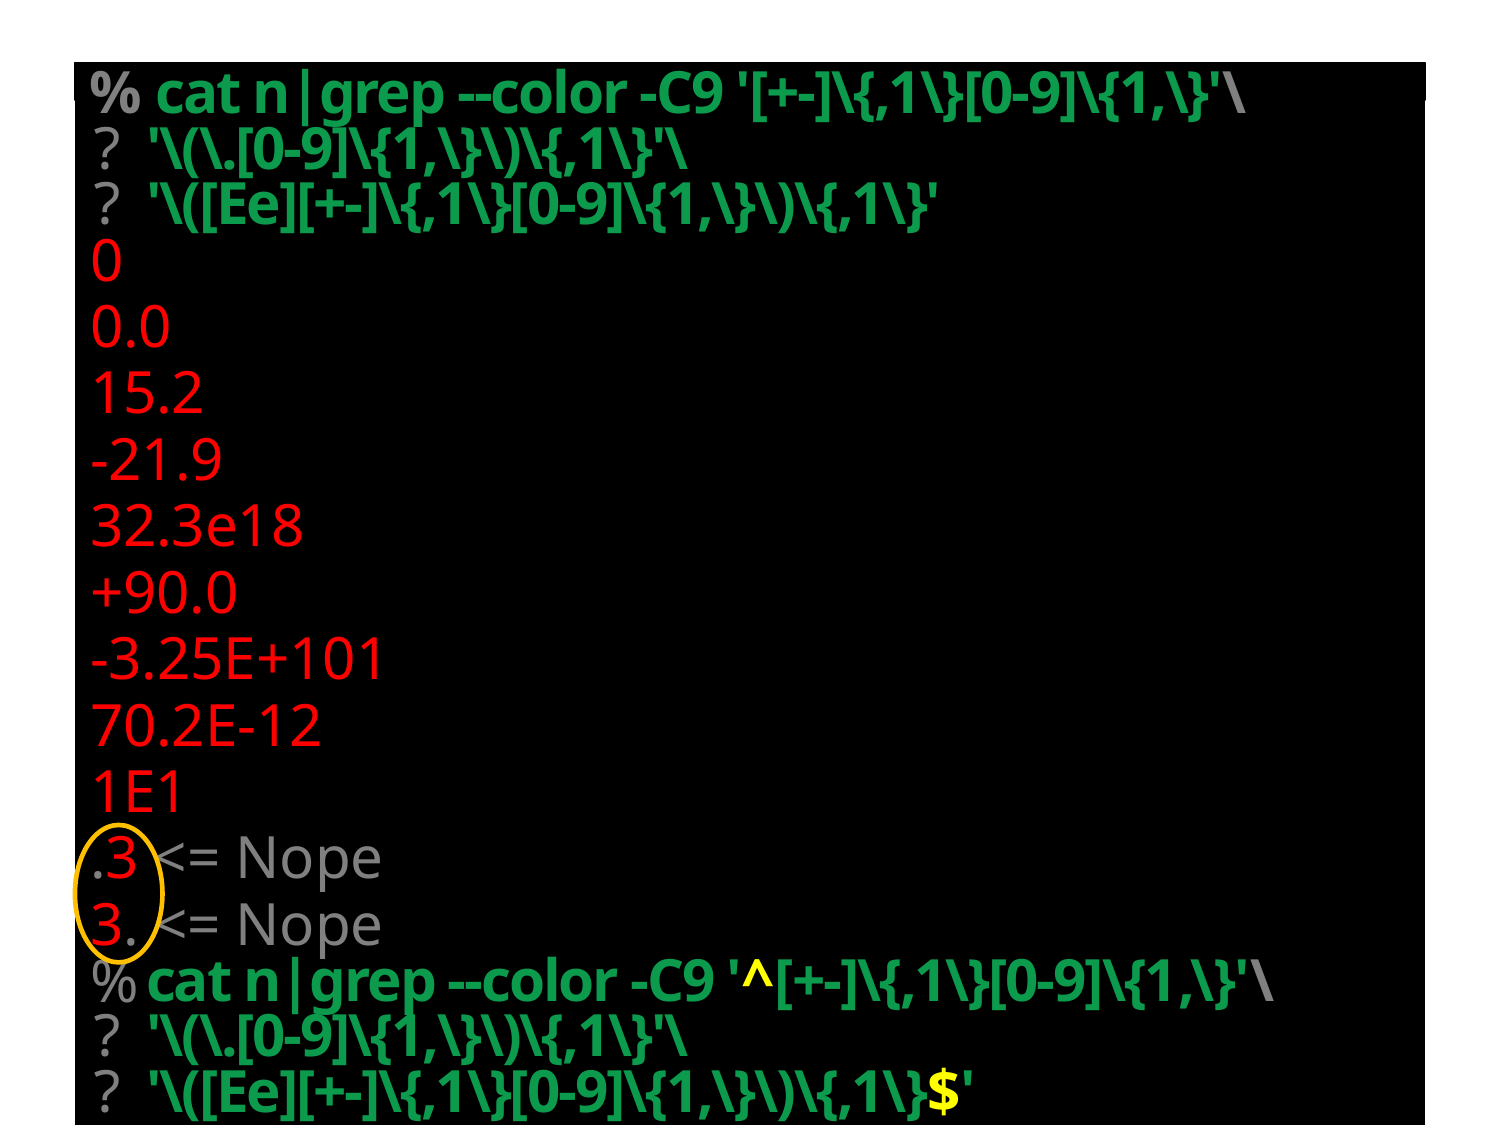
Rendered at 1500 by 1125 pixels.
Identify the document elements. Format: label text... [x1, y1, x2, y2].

text_box [74, 824, 163, 963]
text_box cat n|grep --color -C9 '^[+-]\{,1\}[0-9]\{1,\}'\ ? '\(\.[0-9]\{1,\}\)\{,1\}'\ ? '\([Ee][+-]\{,1\}[0-9]\{1,\}\)\{,1\}$' [74, 950, 1425, 1125]
list 0 0.0 15.2 -21.9 32.3e18 +90.0 -3.25E+101 70.2E-12 1E1 .3 <= Nope 3. <= Nope % [74, 87, 1426, 1125]
text_box % cat n|grep --color -C9 '[+-]\{,1\}[0-9]\{1,\}'\ ? '\(\.[0-9]\{1,\}\)\{,1\}'\ ? '\([Ee][+-]\{,1\}[0-9]\{1,\}\)\{,1\}' [74, 62, 1425, 313]
